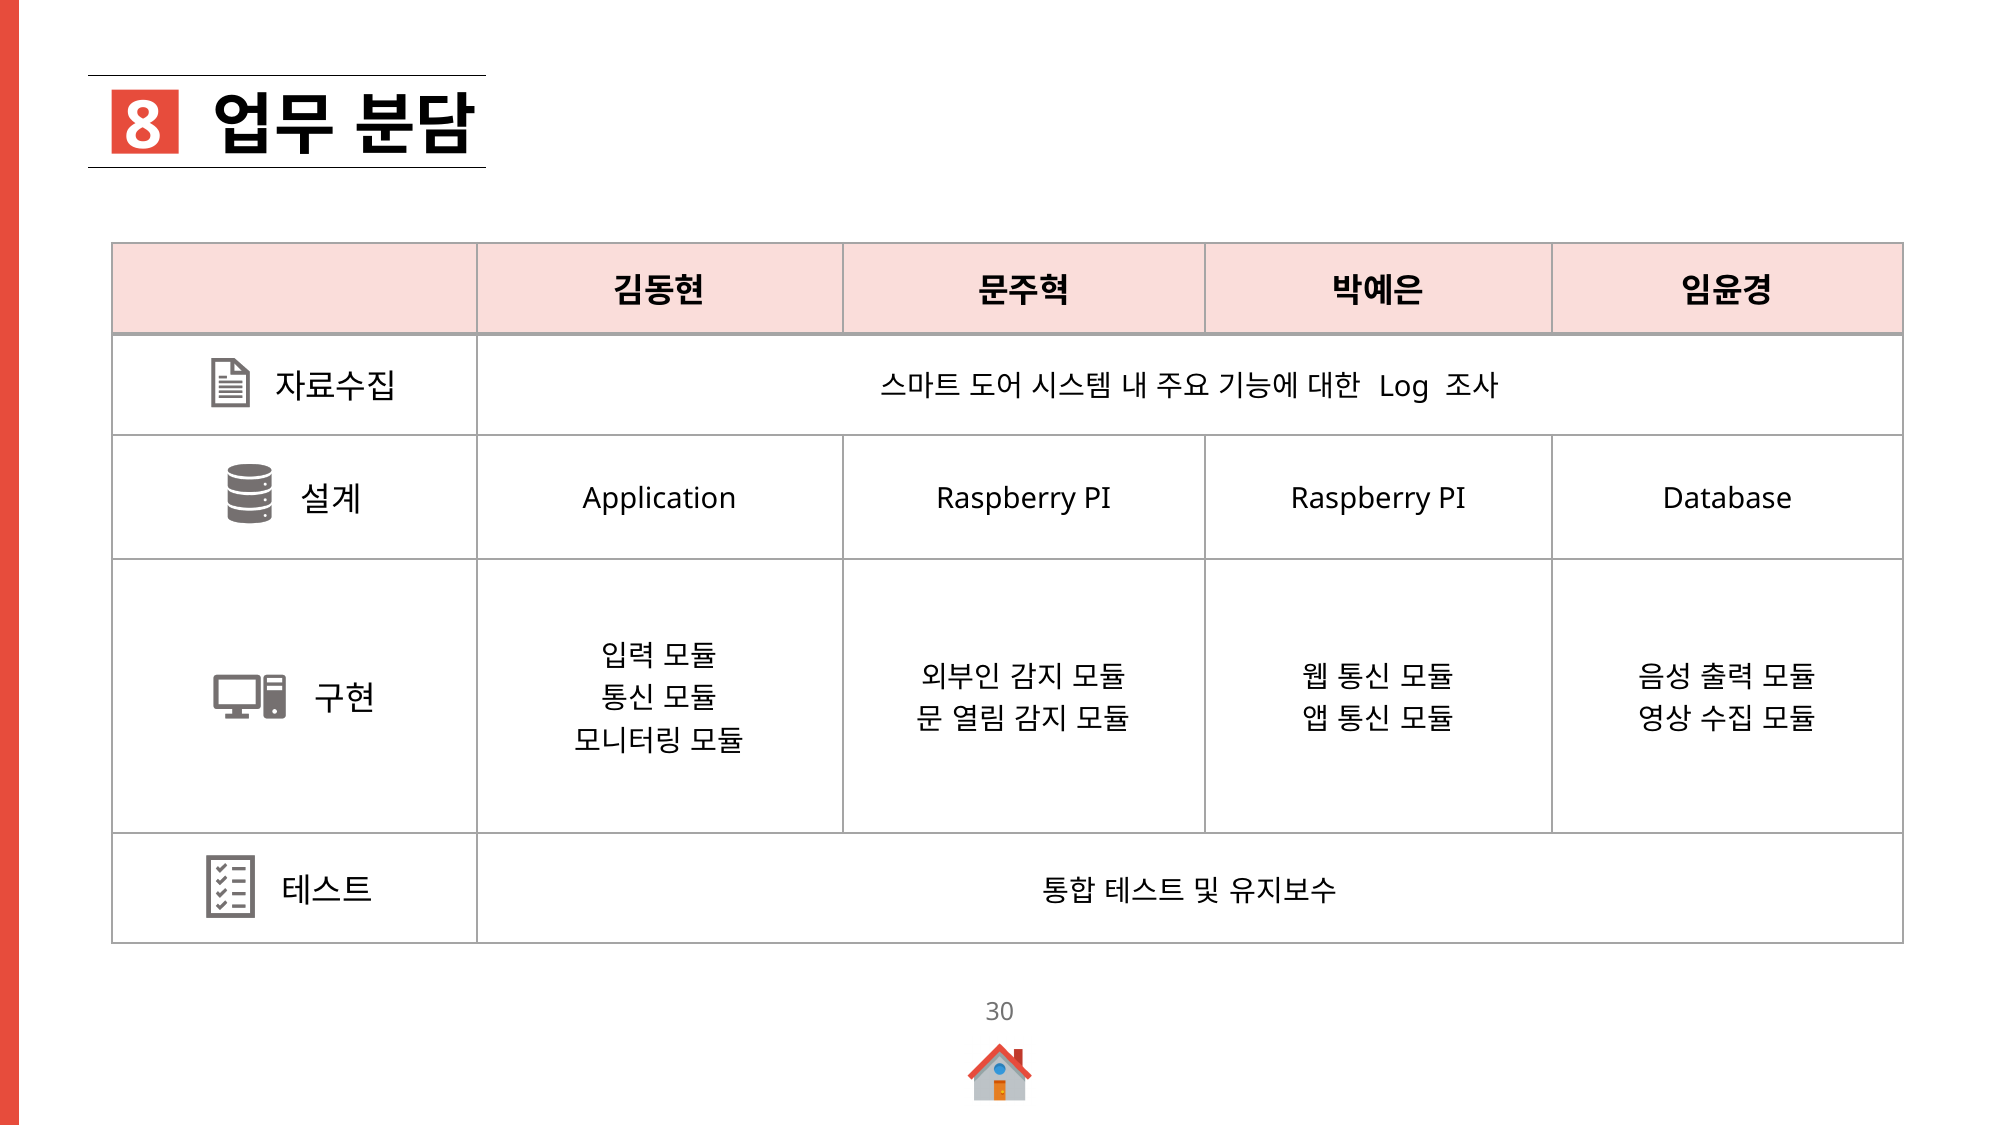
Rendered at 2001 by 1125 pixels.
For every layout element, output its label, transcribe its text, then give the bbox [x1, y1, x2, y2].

text_box [0, 0, 20, 1125]
table_cell 구현 [113, 560, 476, 832]
table_cell 통합 테스트 및 유지보수 [478, 834, 1902, 942]
table_cell 설계 [113, 436, 476, 558]
table_header 박예은 [1206, 244, 1551, 332]
table_cell Raspberry PI [844, 436, 1204, 558]
table_header 문주혁 [844, 244, 1204, 332]
table_cell 입력 모듈 통신 모듈 모니터링 모듈 [478, 560, 842, 832]
table_header 임윤경 [1553, 244, 1902, 332]
table_cell 스마트 도어 시스템 내 주요 기능에 대한 Log 조사 [478, 336, 1902, 434]
table_cell 웹 통신 모듈 앱 통신 모듈 [1206, 560, 1551, 832]
table_cell 자료수집 [113, 336, 476, 434]
picture [201, 353, 260, 412]
picture [212, 456, 287, 531]
table_header 김동현 [478, 244, 842, 332]
slide_number 30 [774, 982, 1225, 1043]
picture [193, 849, 268, 924]
table_cell Application [478, 436, 842, 558]
picture [212, 659, 287, 734]
table_cell 외부인 감지 모듈 문 열림 감지 모듈 [844, 560, 1204, 832]
picture [964, 1036, 1036, 1106]
table_header [113, 244, 476, 332]
table_cell Raspberry PI [1206, 436, 1551, 558]
table_cell 음성 출력 모듈 영상 수집 모듈 [1553, 560, 1902, 832]
table_cell Database [1553, 436, 1902, 558]
text_box 8 업무 분담 [109, 75, 929, 170]
table_cell 테스트 [113, 834, 476, 942]
